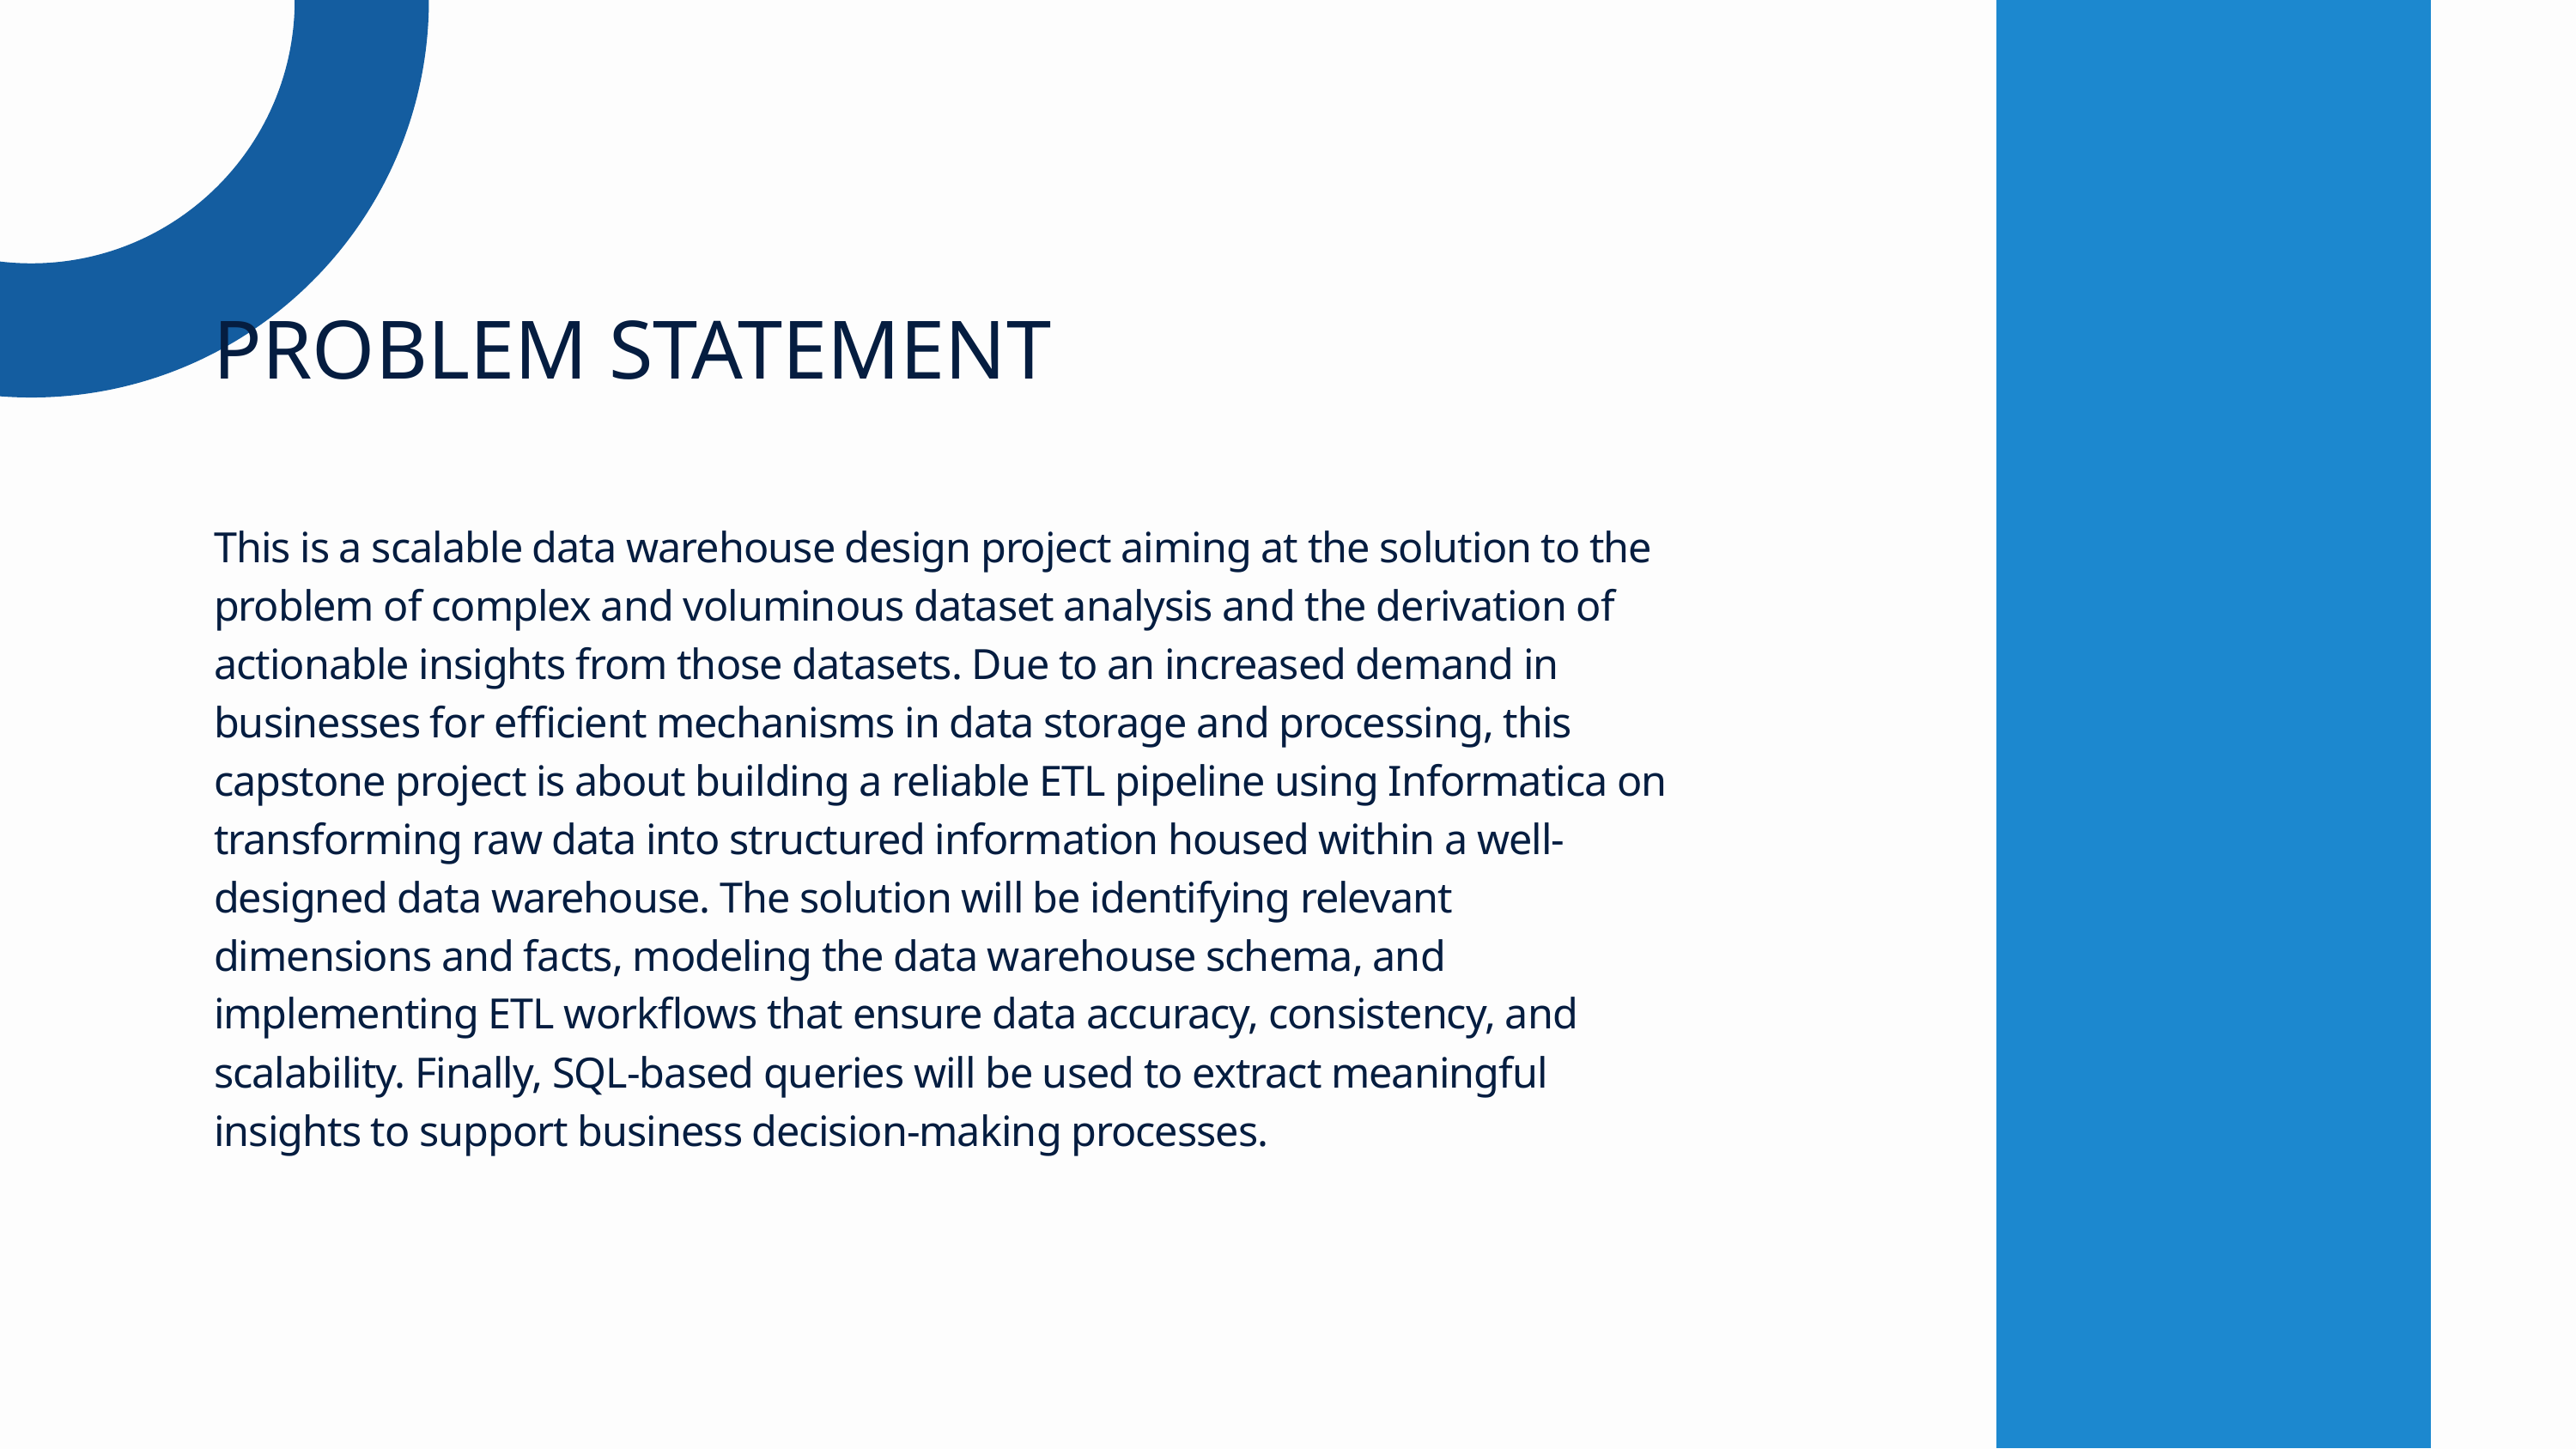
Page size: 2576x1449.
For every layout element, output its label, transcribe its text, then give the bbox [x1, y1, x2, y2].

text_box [1996, 0, 2432, 1449]
text_box PROBLEM STATEMENT [214, 282, 1528, 395]
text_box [0, 0, 362, 331]
text_box This is a scalable data warehouse design project aiming at the solution to the problem of complex and voluminous dataset analysis and the derivation of actionable insights from those datasets. Due to an increased demand in businesses for efficient mechanisms in data storage and processing, this capstone project is about building a reliable ETL pipeline using Informatica on transforming raw data into structured information housed within a well-designed data warehouse. The solution will be identifying relevant dimensions and facts, modeling the data warehouse schema, and implementing ETL workflows that ensure data accuracy, consistency, and scalability. Finally, SQL-based queries will be used to extract meaningful insights to support business decision-making processes. [214, 512, 1677, 1155]
